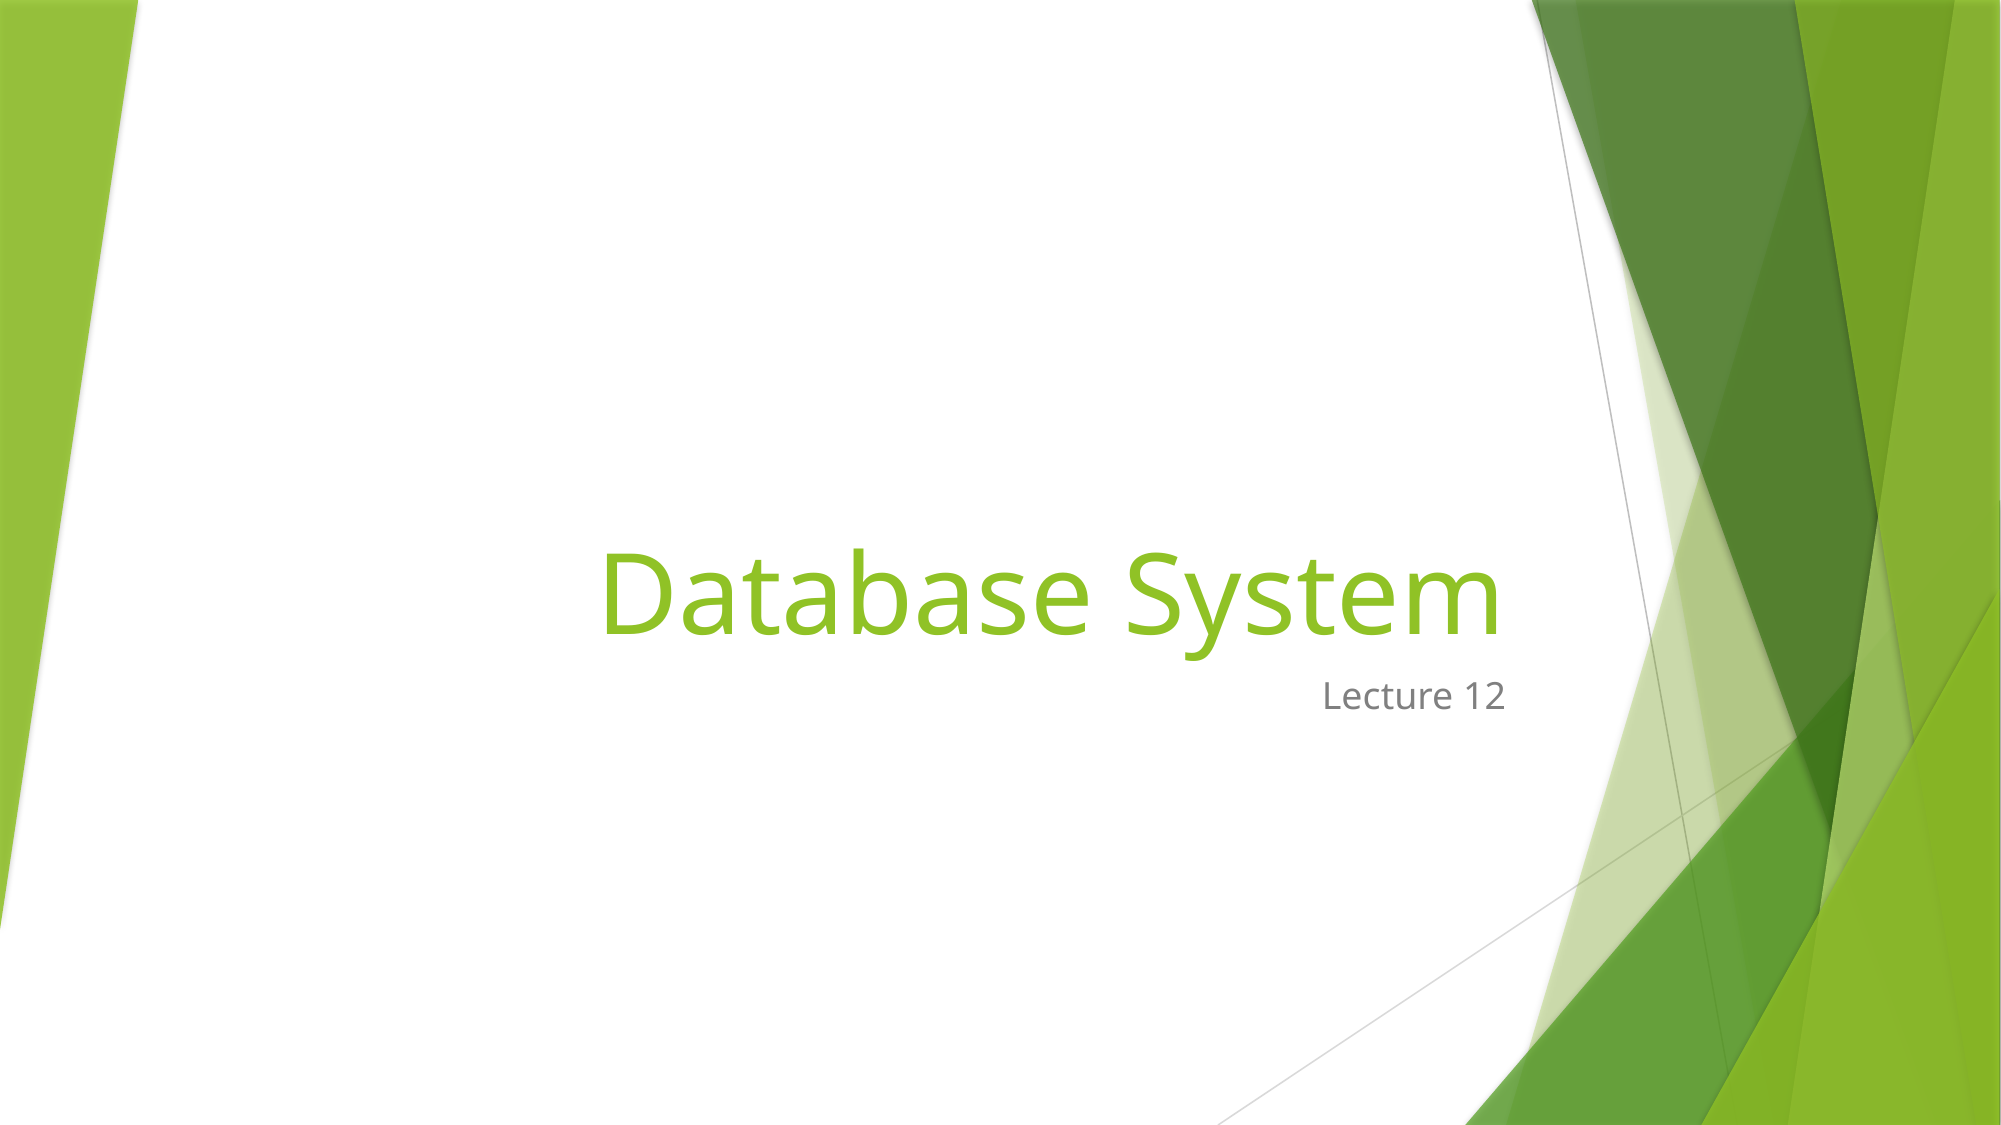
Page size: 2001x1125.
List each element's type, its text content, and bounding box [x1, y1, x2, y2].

title Database System [247, 394, 1522, 664]
subtitle Lecture 12 [247, 664, 1522, 845]
